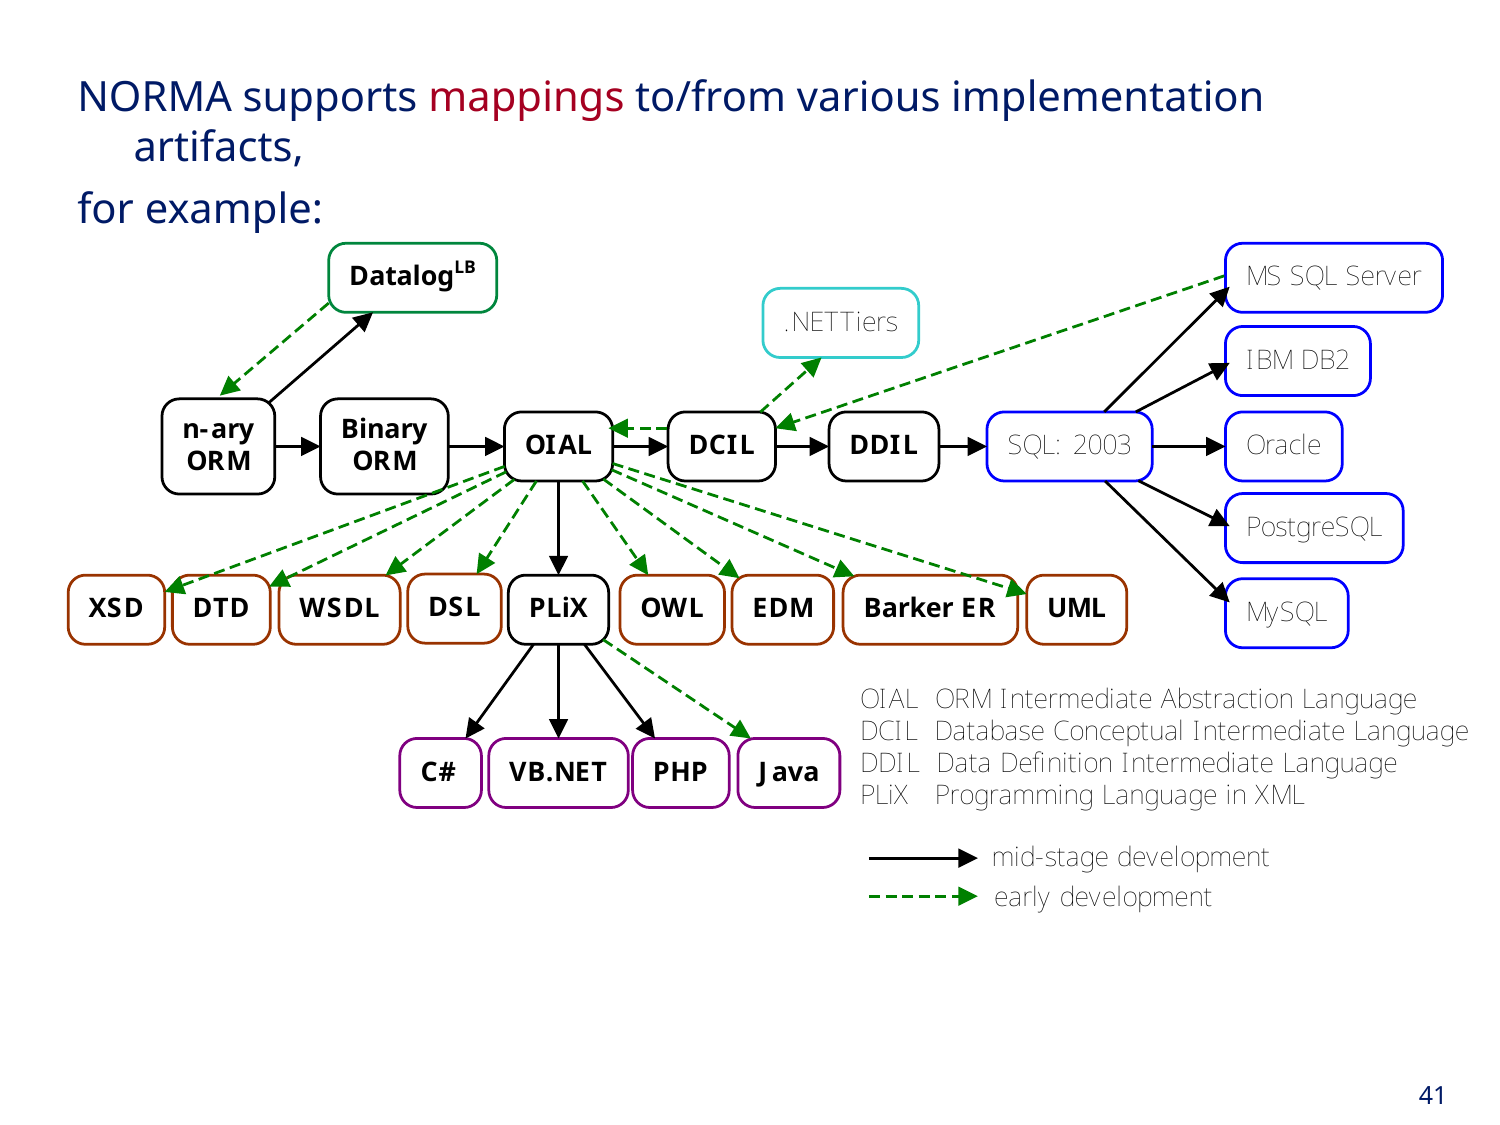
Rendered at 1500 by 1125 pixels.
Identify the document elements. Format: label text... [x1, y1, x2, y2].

text_box NORMA supports mappings to/from various implementation artifacts, for example: [62, 62, 1438, 213]
picture [62, 237, 1475, 920]
slide_number 41 [1112, 1071, 1463, 1125]
